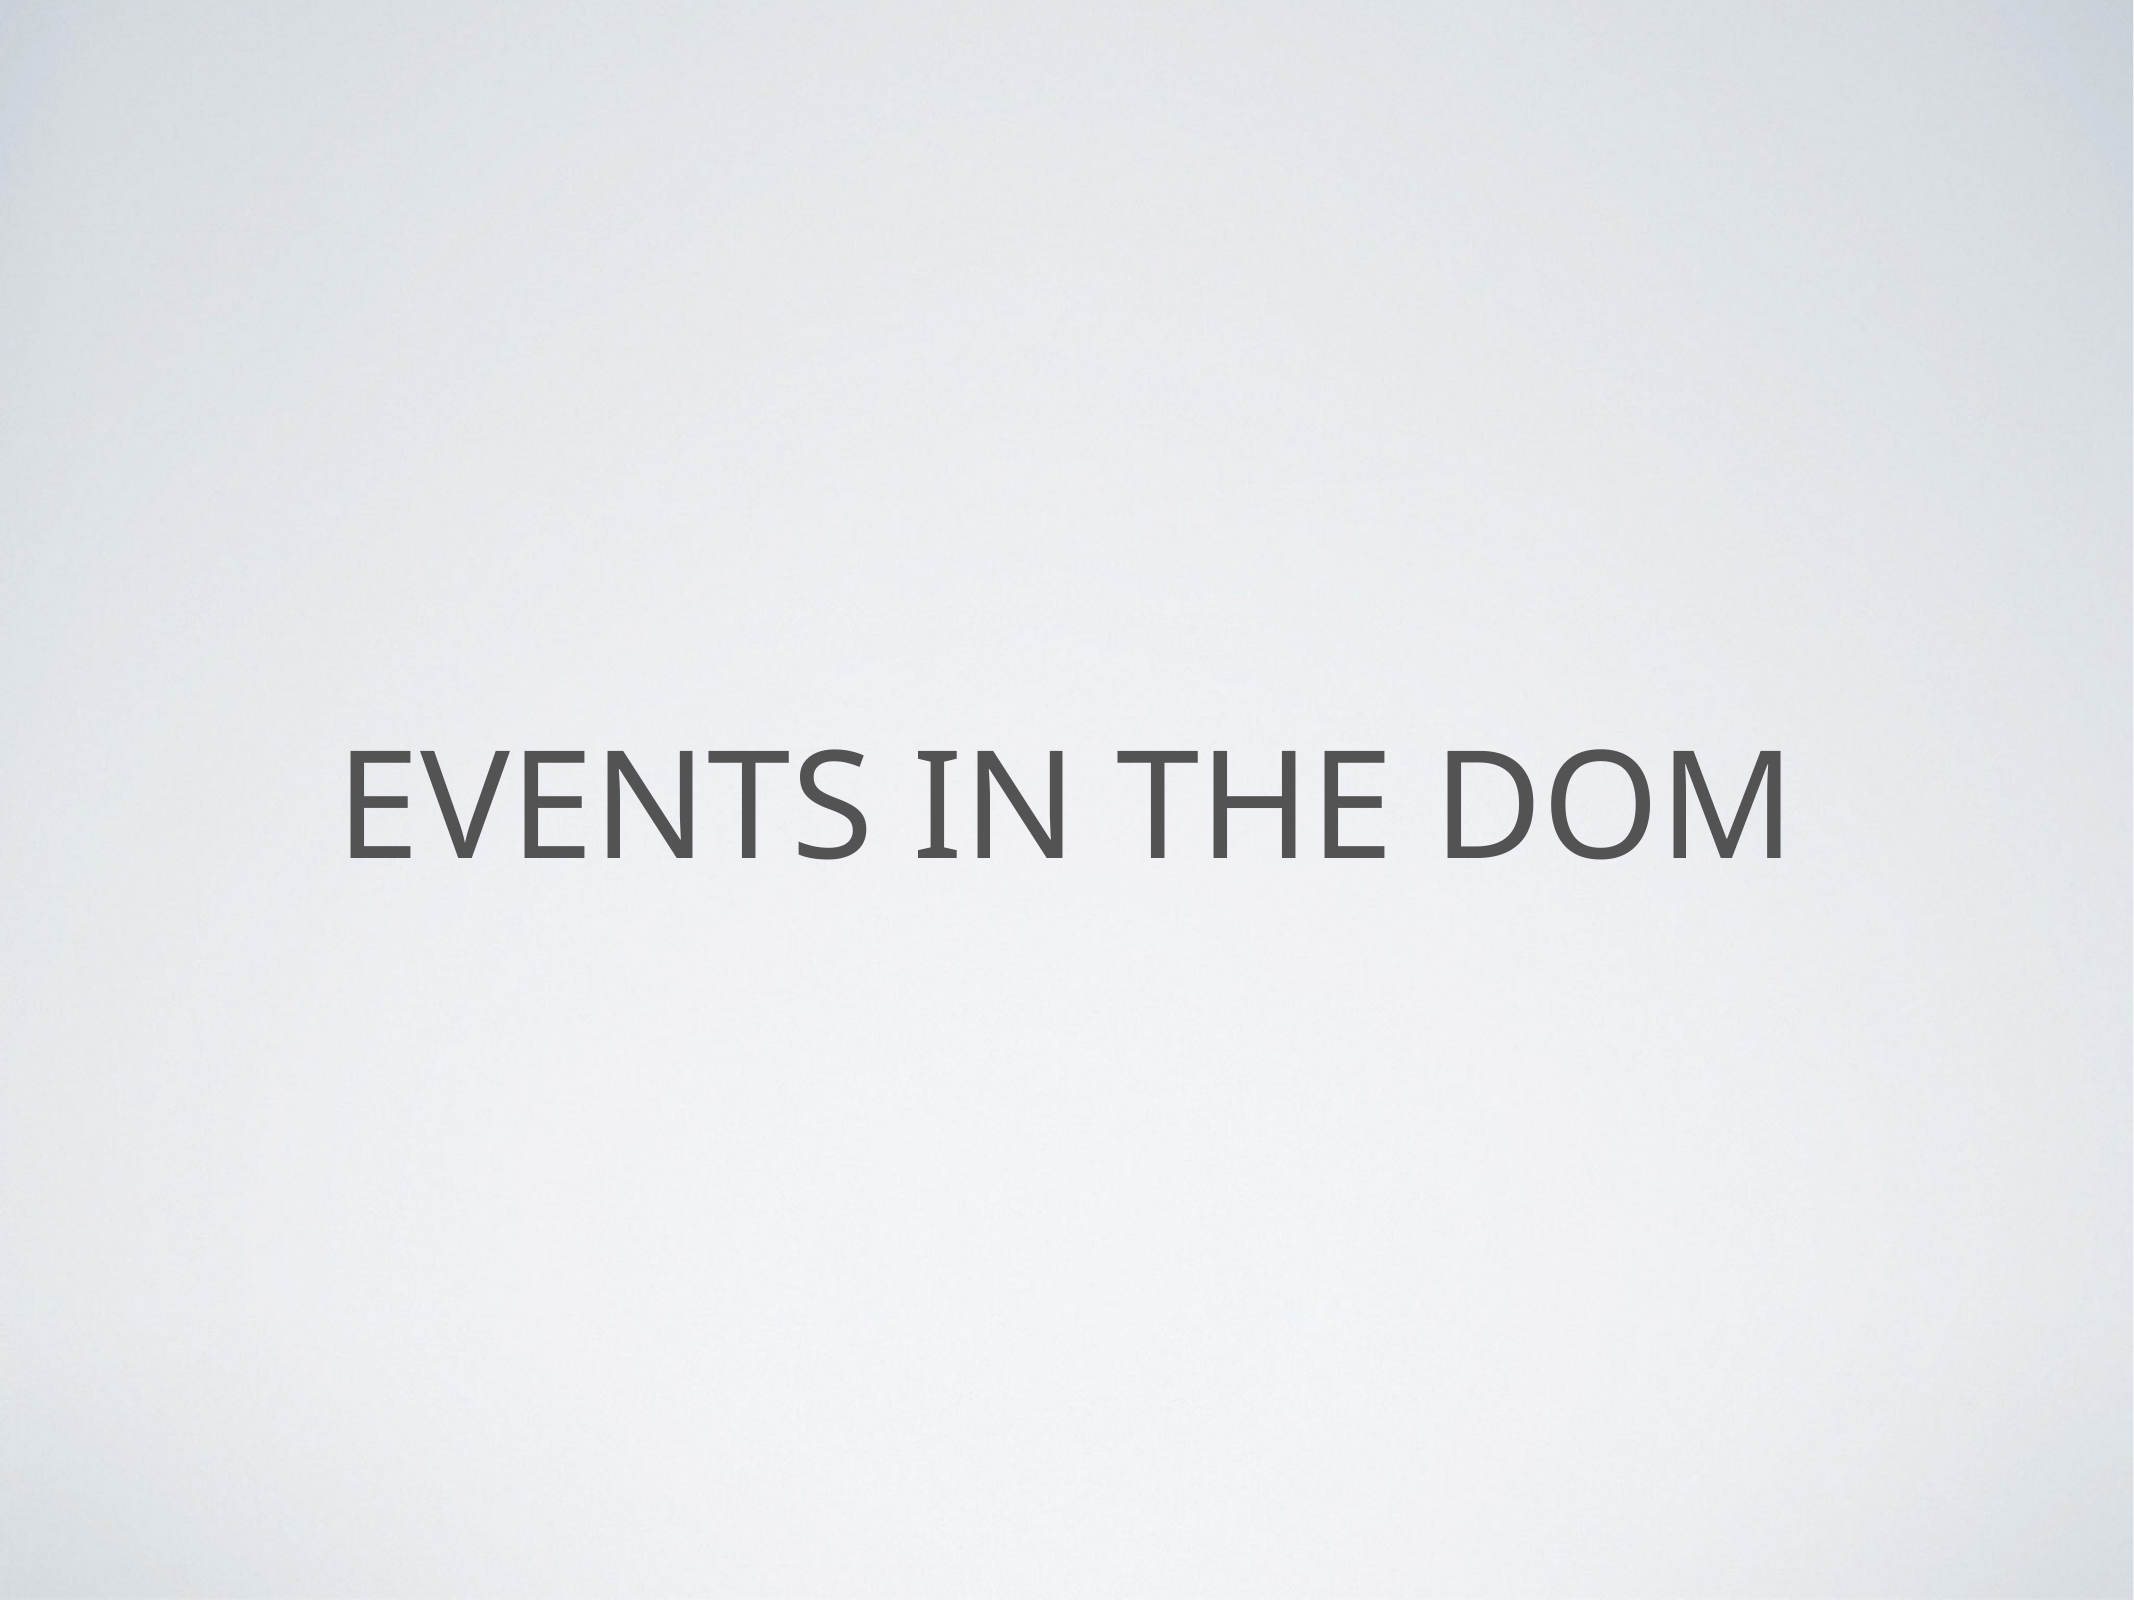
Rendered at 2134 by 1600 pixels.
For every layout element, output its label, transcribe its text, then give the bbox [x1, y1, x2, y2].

title Events in the DOM [57, 532, 2076, 1066]
picture [0, 0, 2134, 1600]
